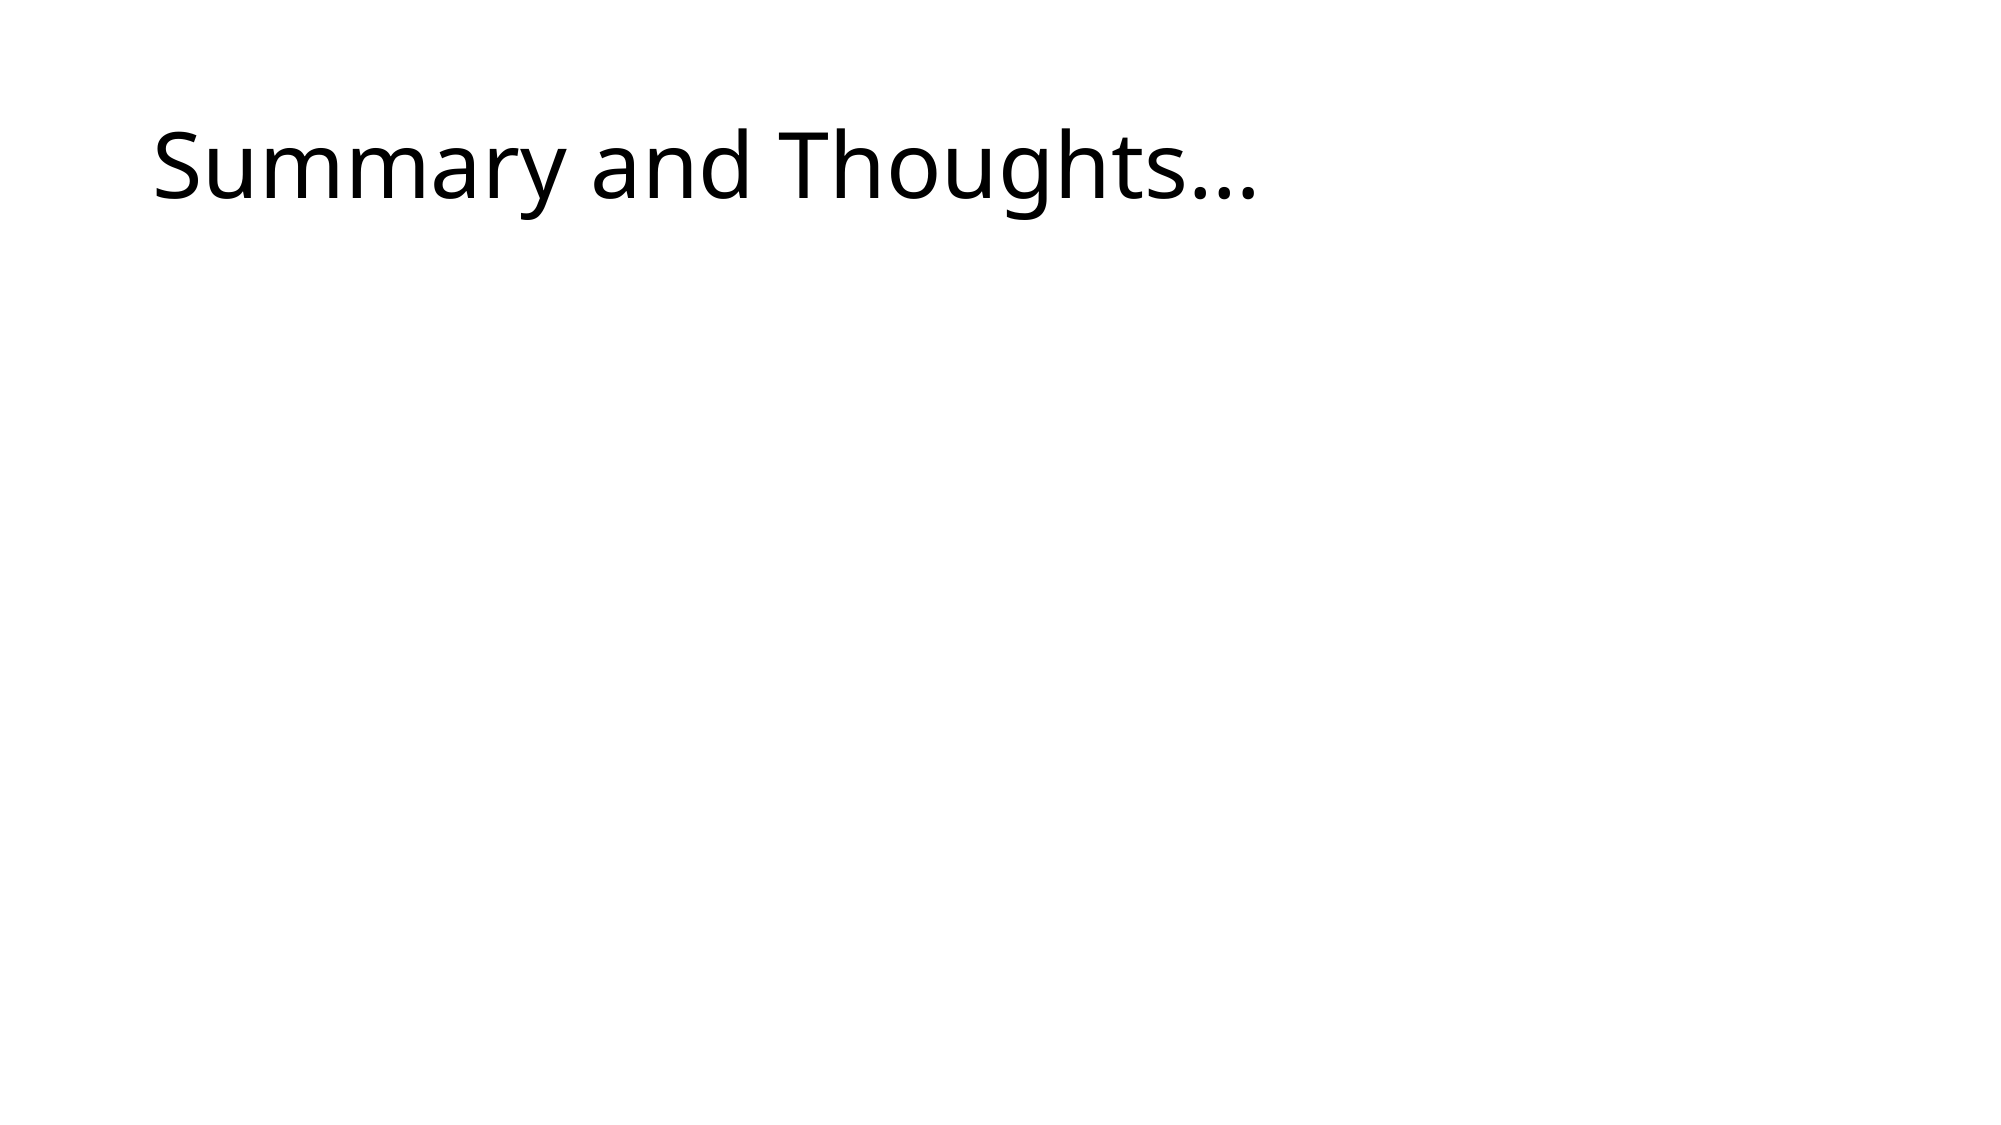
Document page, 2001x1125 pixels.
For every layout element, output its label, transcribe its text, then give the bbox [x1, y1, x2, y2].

title Summary and Thoughts… [137, 59, 1863, 278]
